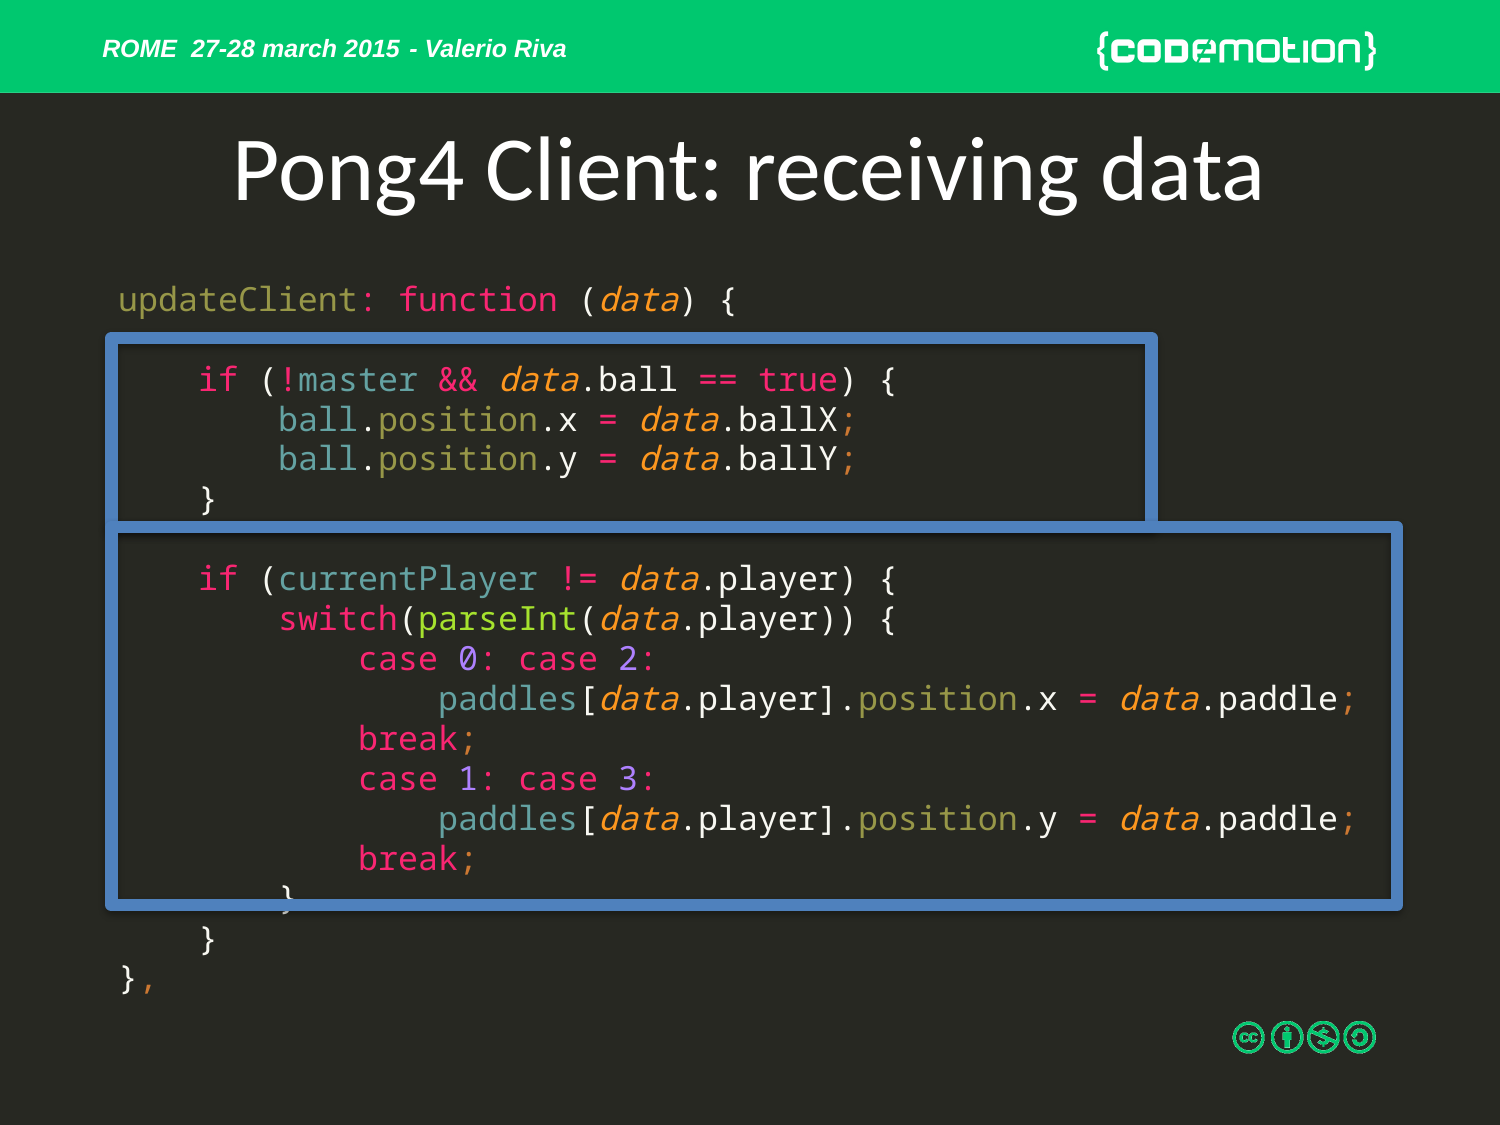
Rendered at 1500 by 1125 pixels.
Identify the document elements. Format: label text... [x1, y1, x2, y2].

title Pong4 Client: receiving data [103, 101, 1397, 232]
text_box [111, 337, 1152, 525]
text_box [111, 526, 1398, 906]
picture [0, 0, 1500, 1125]
list updateClient: function (data) { if (!master && data.ball == true) { ball.position.x = data.ballX; ball.position.y = data.ballY; } if (currentPlayer != data.player) { switch(parseInt(data.player)) { case 0: case 2: paddles[data.player].position.x = data.paddle; break; case 1: case 3: paddles[data.player].position.y = data.paddle; break; } } }, [103, 270, 1397, 1004]
